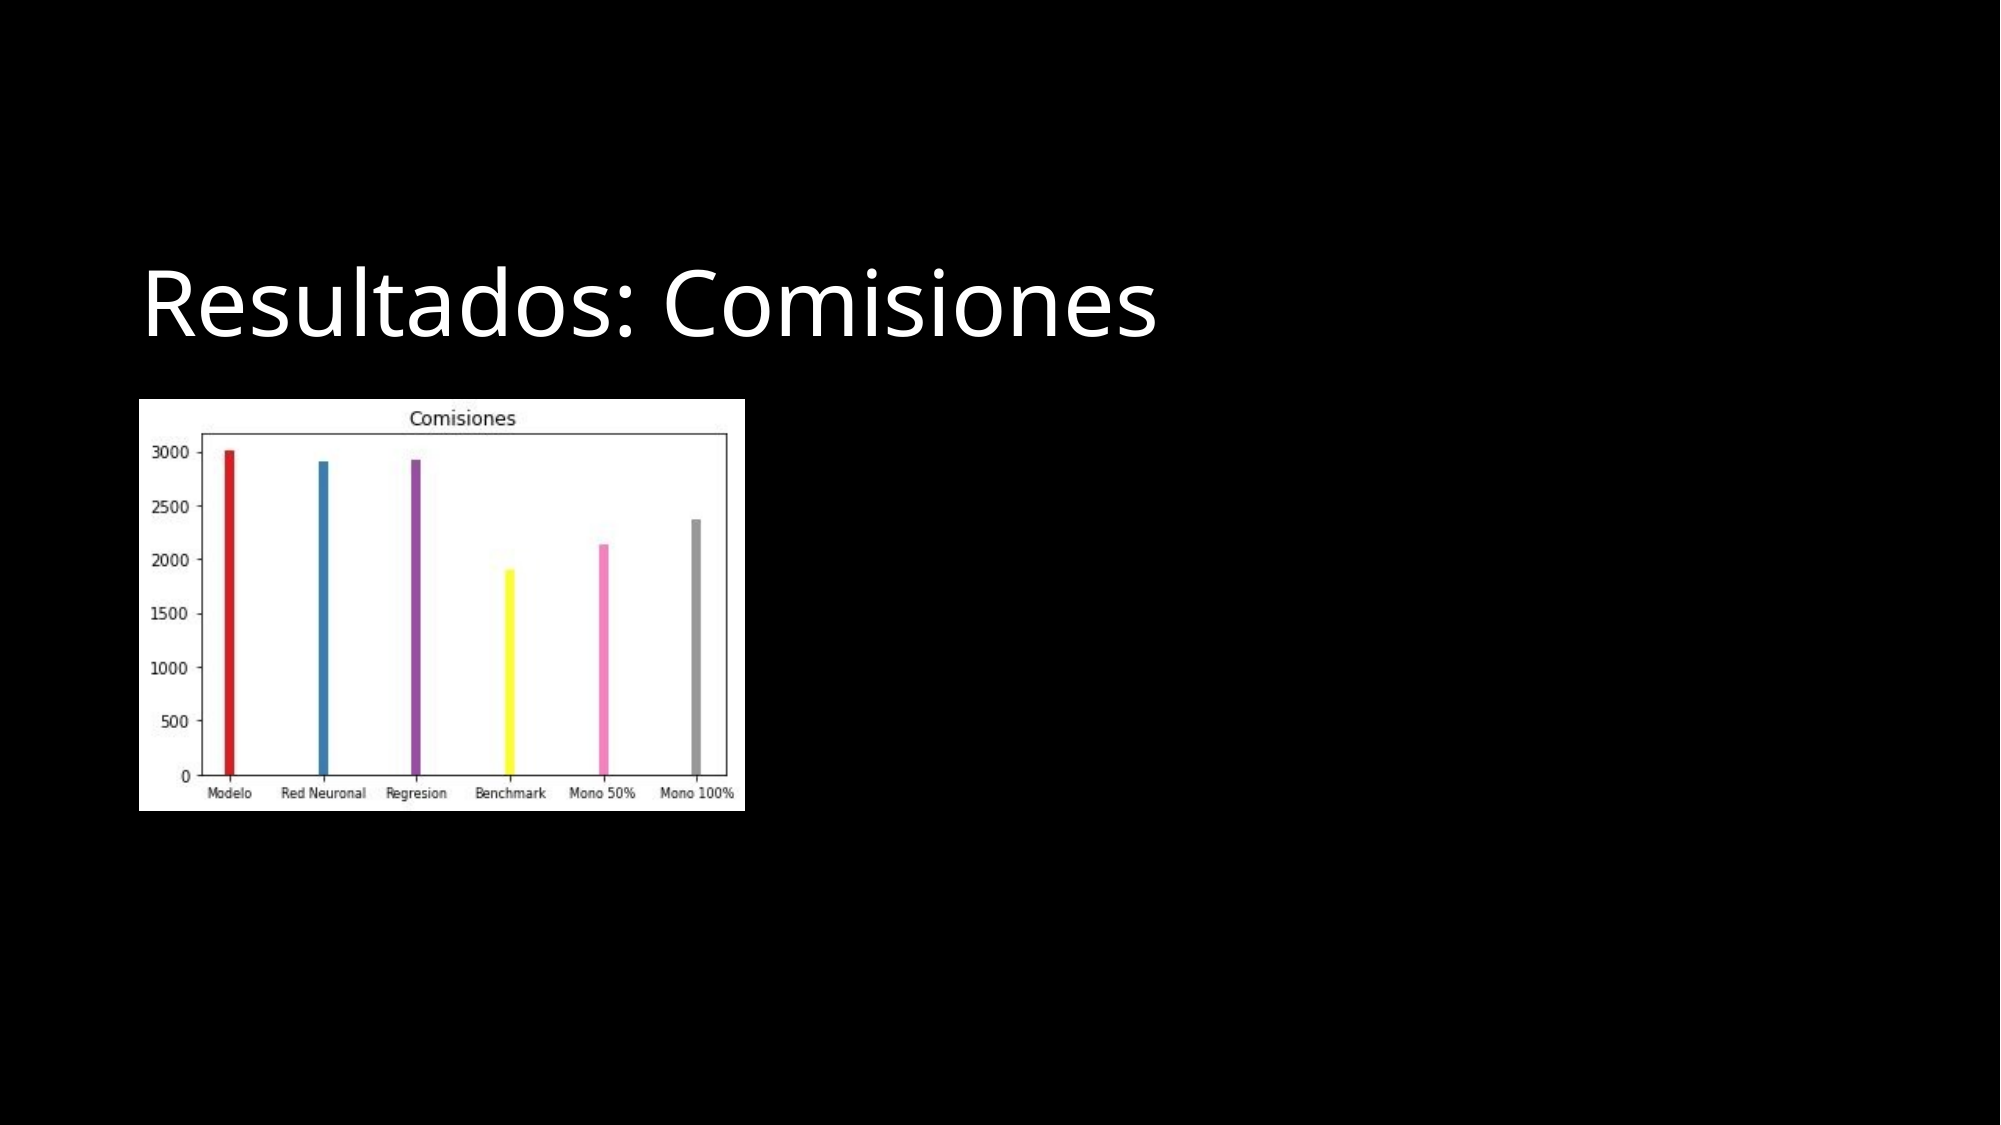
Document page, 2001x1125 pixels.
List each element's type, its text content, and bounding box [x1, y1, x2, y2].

picture [139, 399, 745, 811]
title Resultados: Comisiones [125, 249, 1625, 458]
